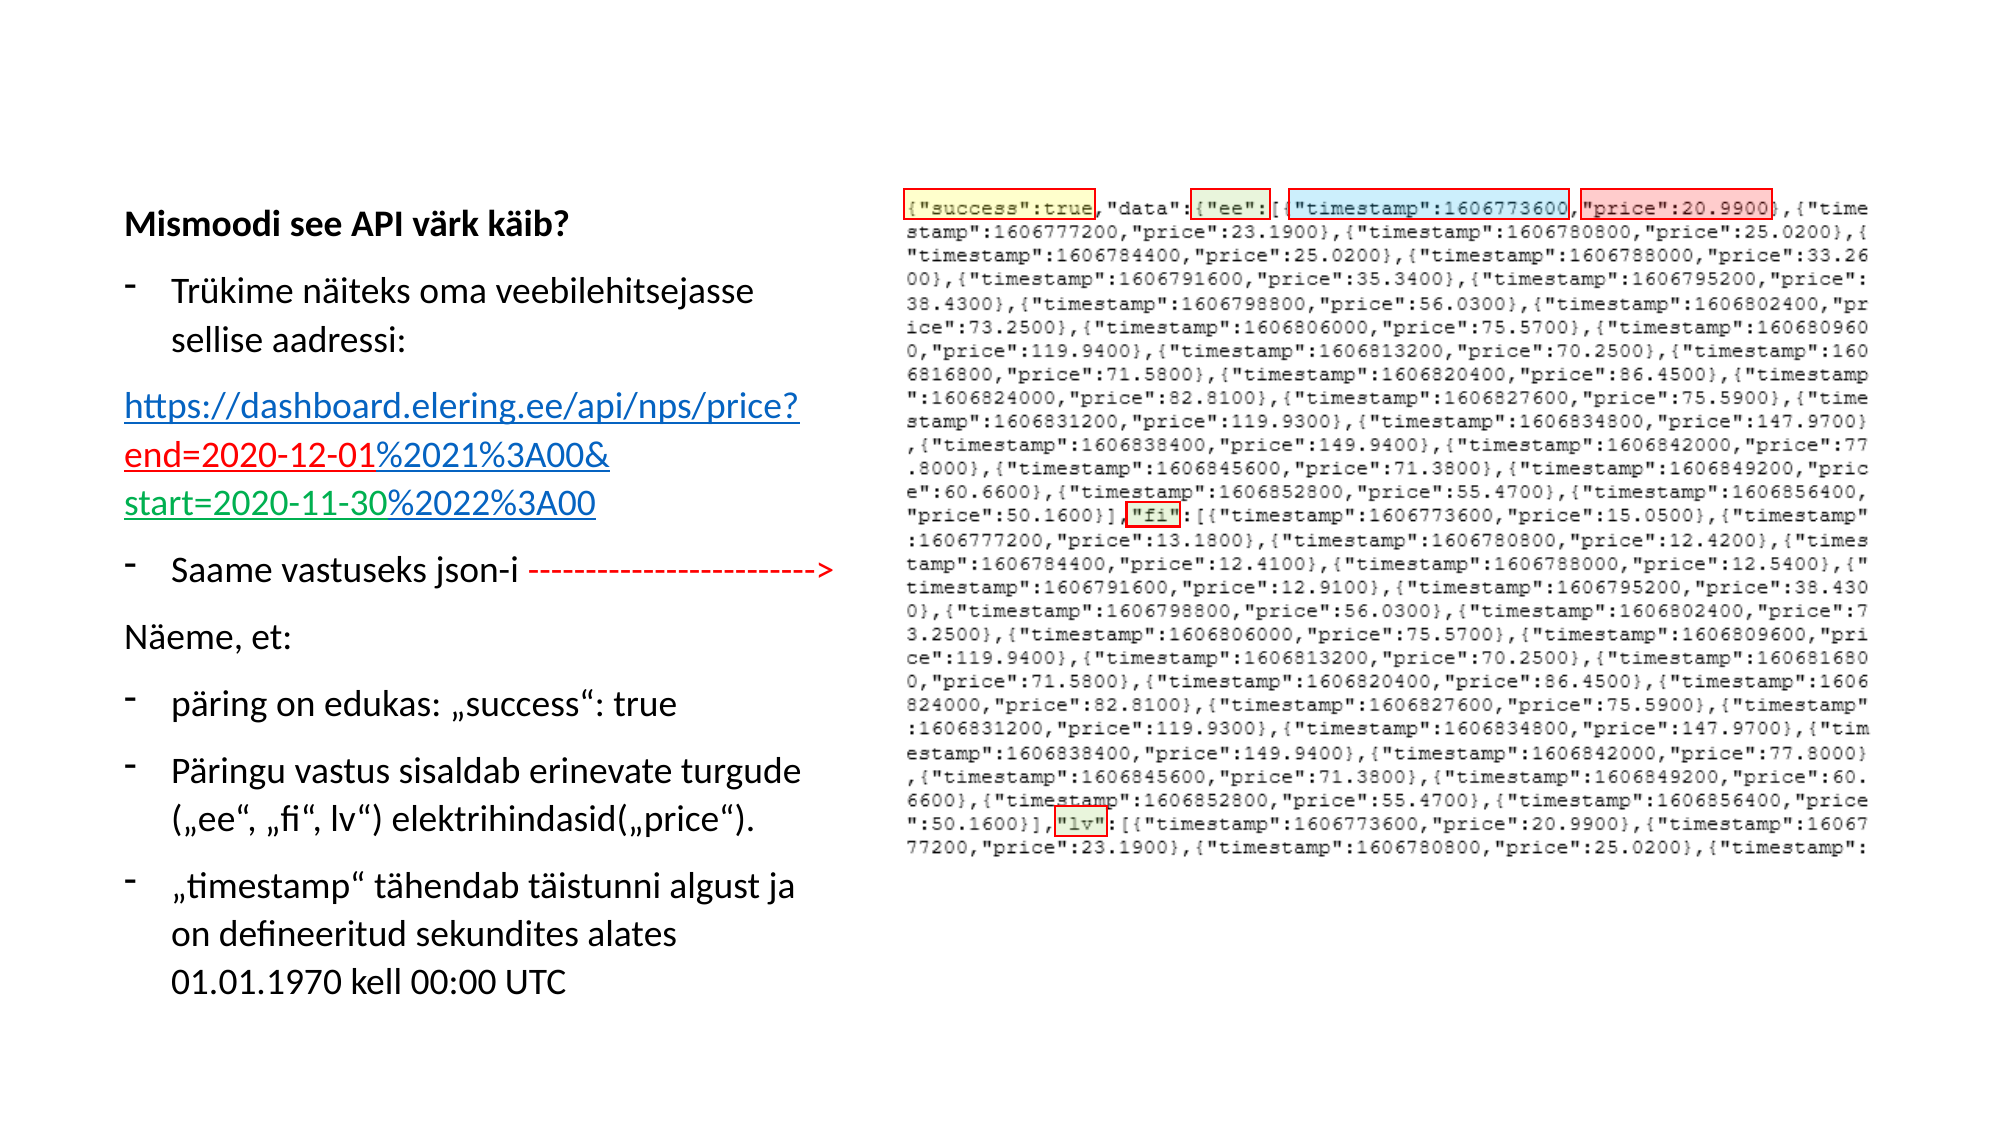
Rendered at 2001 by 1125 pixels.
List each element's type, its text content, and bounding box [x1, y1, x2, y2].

text_box Mismoodi see API värk käib? Trükime näiteks oma veebilehitsejasse sellise aadressi: https://dashboard.elering.ee/api/nps/price?end=2020-12-01%2021%3A00&start=2020-11-30%2022%3A00 Saame vastuseks json-i -------------------------> Näeme, et: päring on edukas: „success“: true Päringu vastus sisaldab erinevate turgude („ee“, „fi“, lv“) elektrihindasid(„price“). „timestamp“ tähendab täistunni algust ja on defineeritud sekundites alates 01.01.1970 kell 00:00 UTC [109, 188, 854, 1010]
picture [892, 188, 1891, 863]
